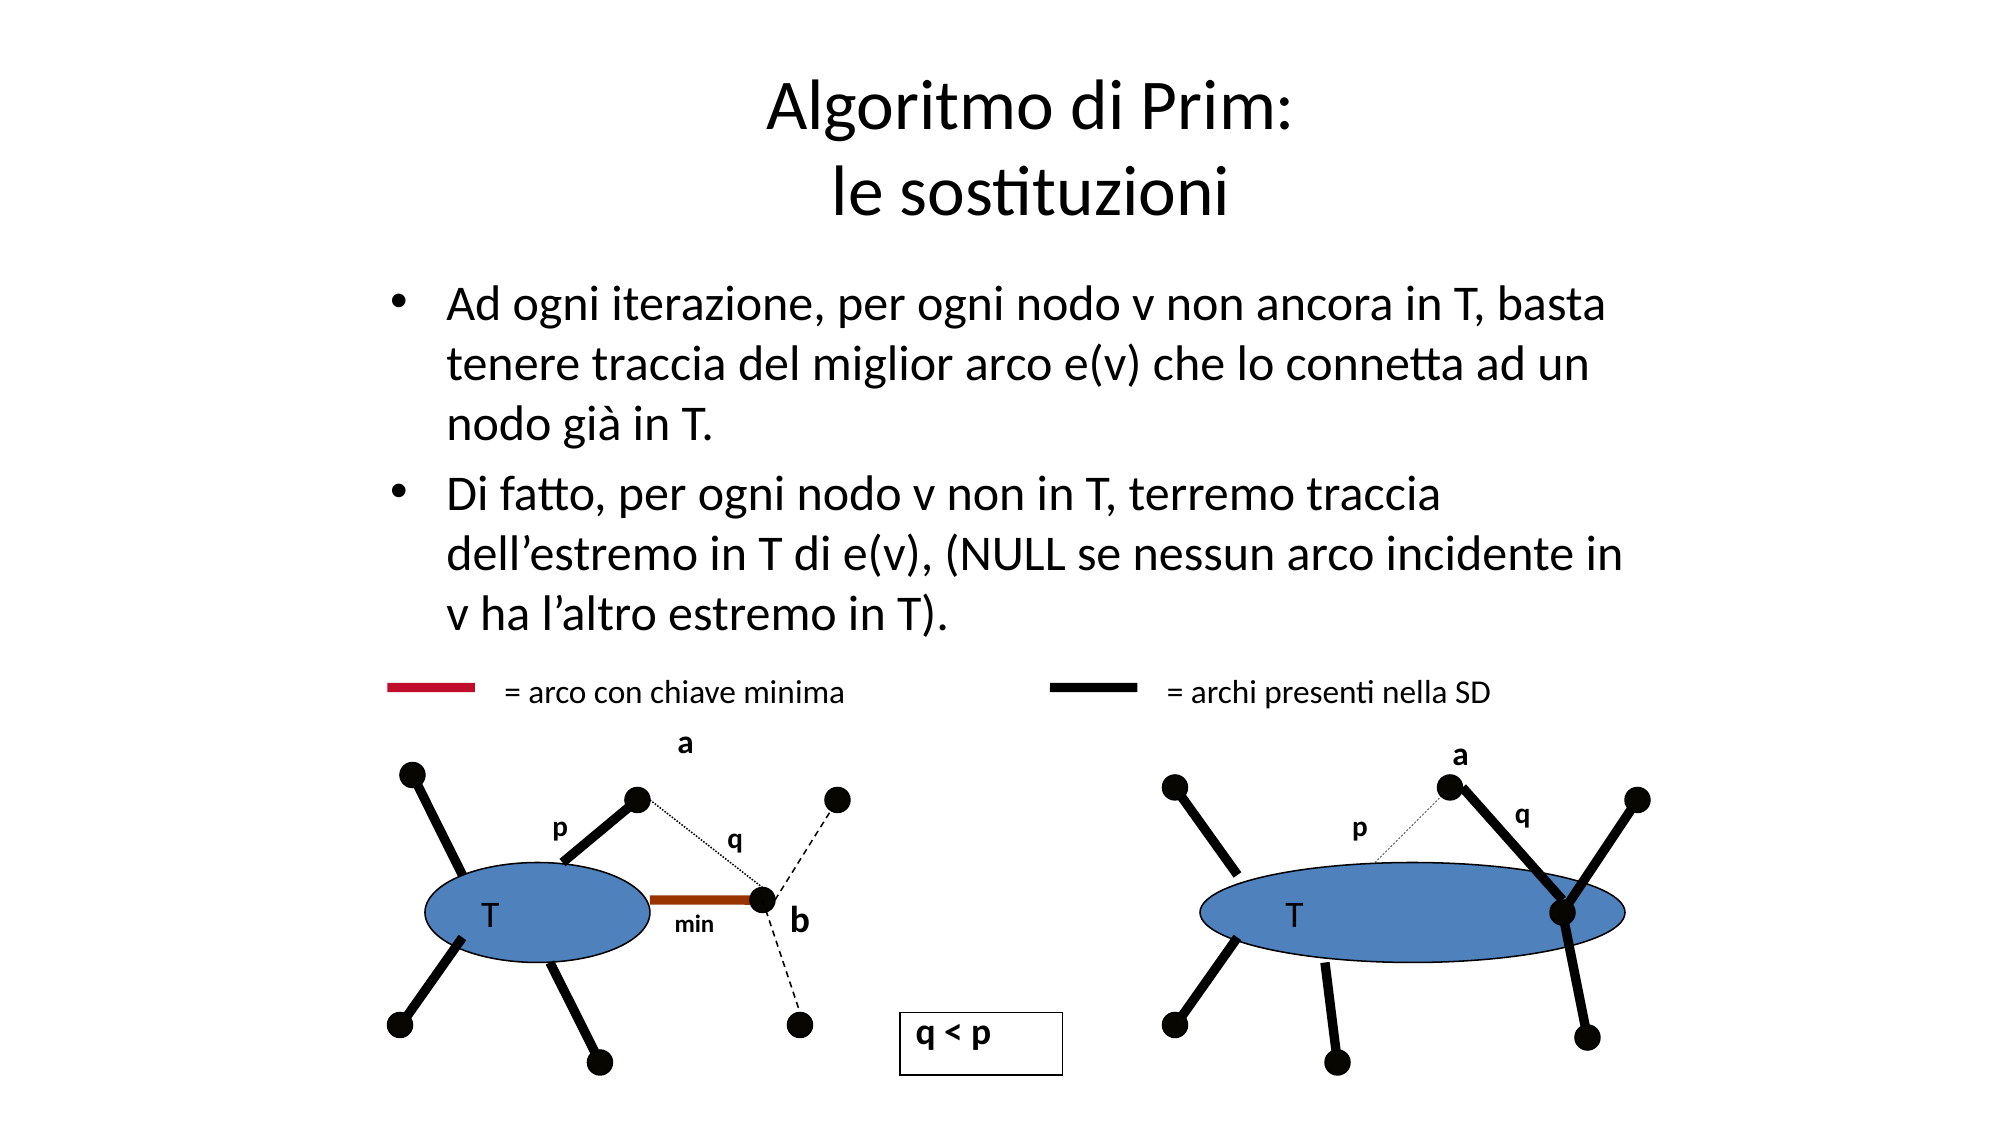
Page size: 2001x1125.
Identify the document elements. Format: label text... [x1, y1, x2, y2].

text_box [624, 787, 650, 813]
text_box [750, 887, 774, 913]
text_box [1162, 774, 1188, 800]
text_box [1575, 1025, 1600, 1051]
text_box q [712, 812, 763, 863]
text_box [399, 762, 425, 788]
text_box [387, 1012, 413, 1038]
text_box a [662, 718, 700, 768]
text_box p [537, 799, 575, 850]
text_box [1437, 780, 1463, 800]
text_box [1325, 1050, 1351, 1075]
text_box a [1437, 724, 1475, 780]
title Algoritmo di Prim: le sostituzioni [350, 50, 1713, 238]
text_box [899, 1012, 1063, 1075]
text_box T [1200, 862, 1626, 963]
text_box [1550, 900, 1576, 925]
text_box [825, 787, 850, 813]
text_box [787, 1012, 813, 1038]
text_box p [1337, 799, 1375, 850]
text_box b [774, 887, 825, 948]
text_box T [424, 862, 650, 963]
text_box [1162, 1012, 1188, 1038]
list Ad ogni iterazione, per ogni nodo v non ancora in T, basta tenere traccia del miglior arco e(v) che lo connetta ad un nodo già in T. Di fatto, per ogni nodo v non in T, terremo traccia dell’estremo in T di e(v), (NULL se nessun arco incidente in v ha l’altro estremo in T). [375, 262, 1650, 938]
text_box q [1500, 787, 1550, 838]
text_box min [659, 900, 730, 945]
text_box [587, 1050, 613, 1075]
text_box = archi presenti nella SD [1152, 662, 1507, 718]
text_box = arco con chiave minima [489, 662, 861, 718]
text_box [1625, 787, 1651, 813]
text_box q < p [900, 999, 1007, 1060]
